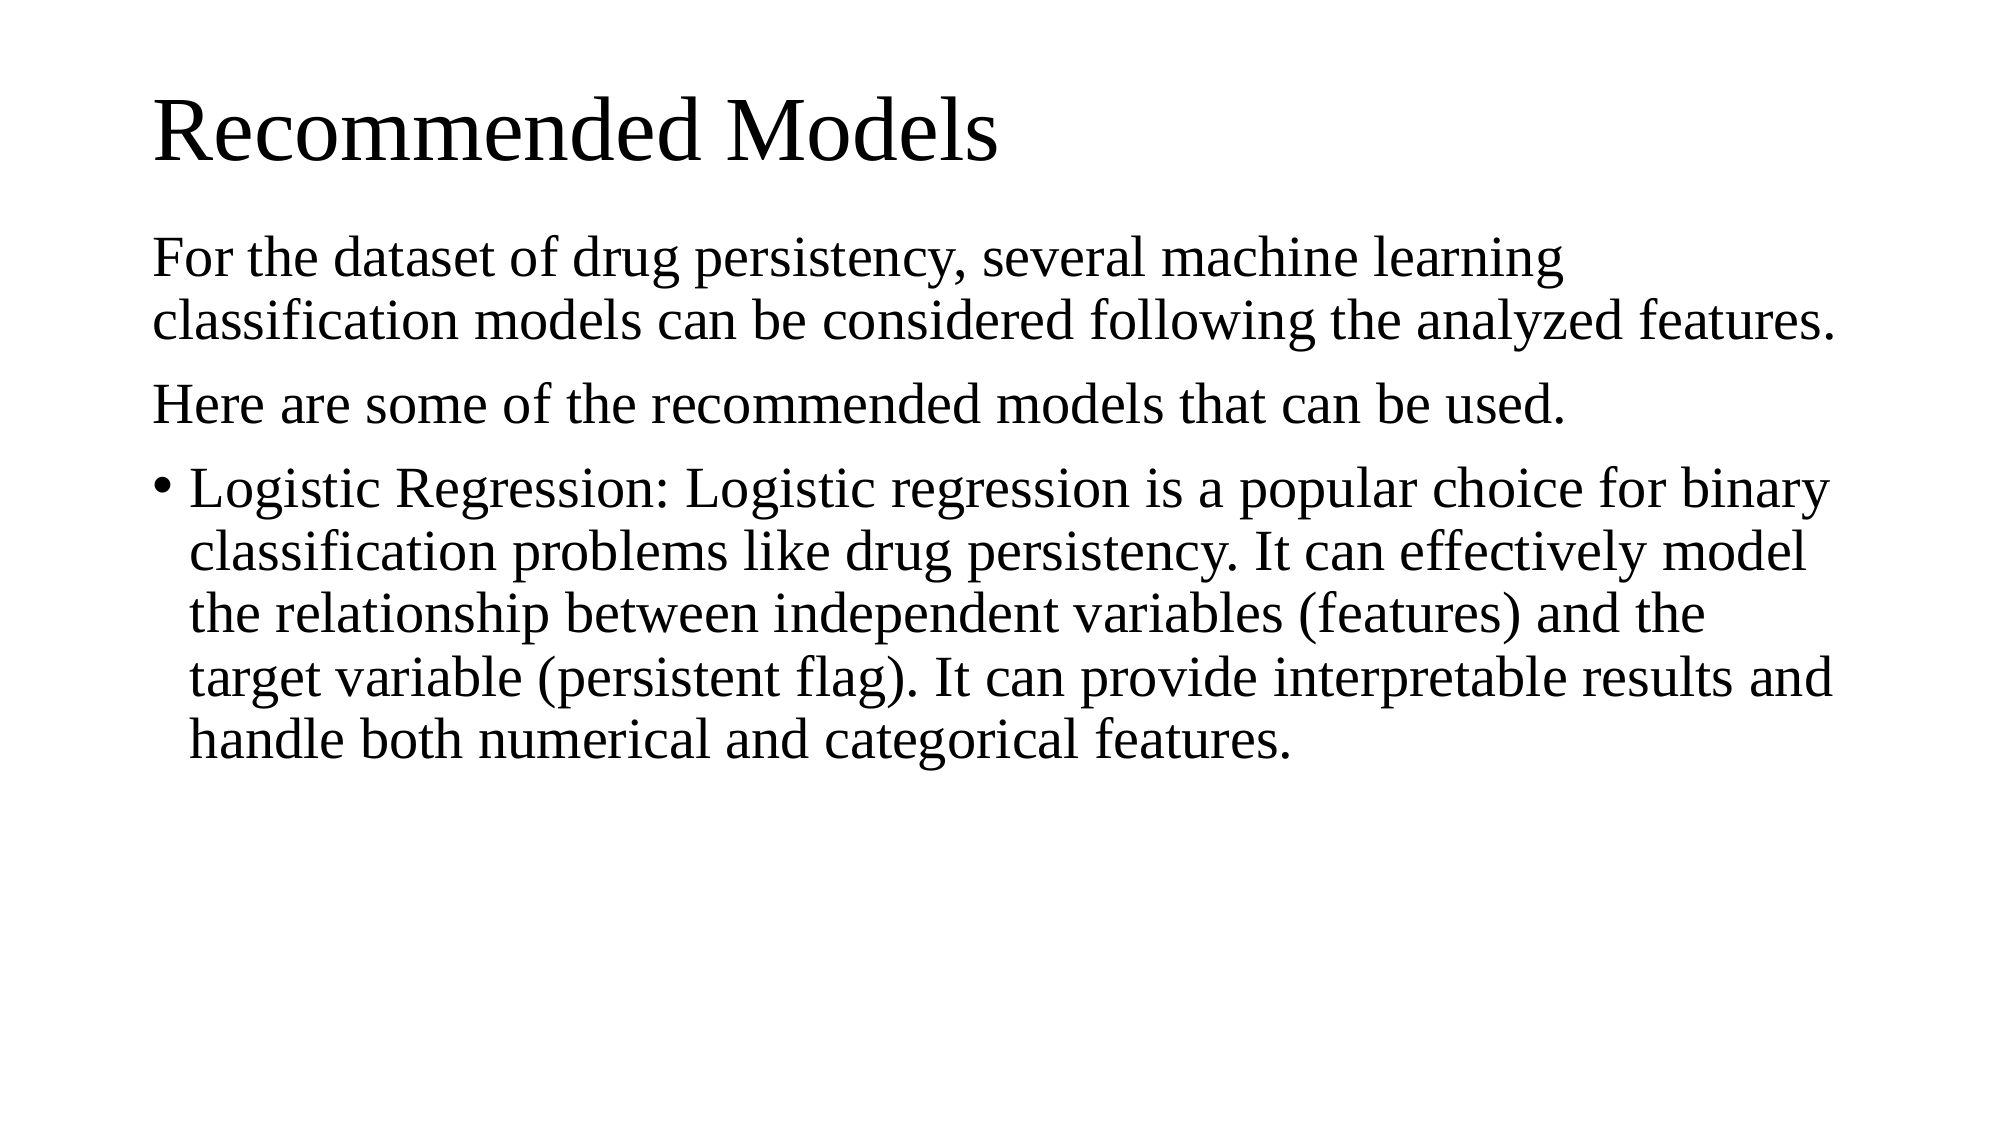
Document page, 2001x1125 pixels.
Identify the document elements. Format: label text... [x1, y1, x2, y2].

title Recommended Models [137, 59, 1863, 203]
list For the dataset of drug persistency, several machine learning classification models can be considered following the analyzed features. Here are some of the recommended models that can be used. Logistic Regression: Logistic regression is a popular choice for binary classification problems like drug persistency. It can effectively model the relationship between independent variables (features) and the target variable (persistent flag). It can provide interpretable results and handle both numerical and categorical features. [137, 218, 1863, 1014]
